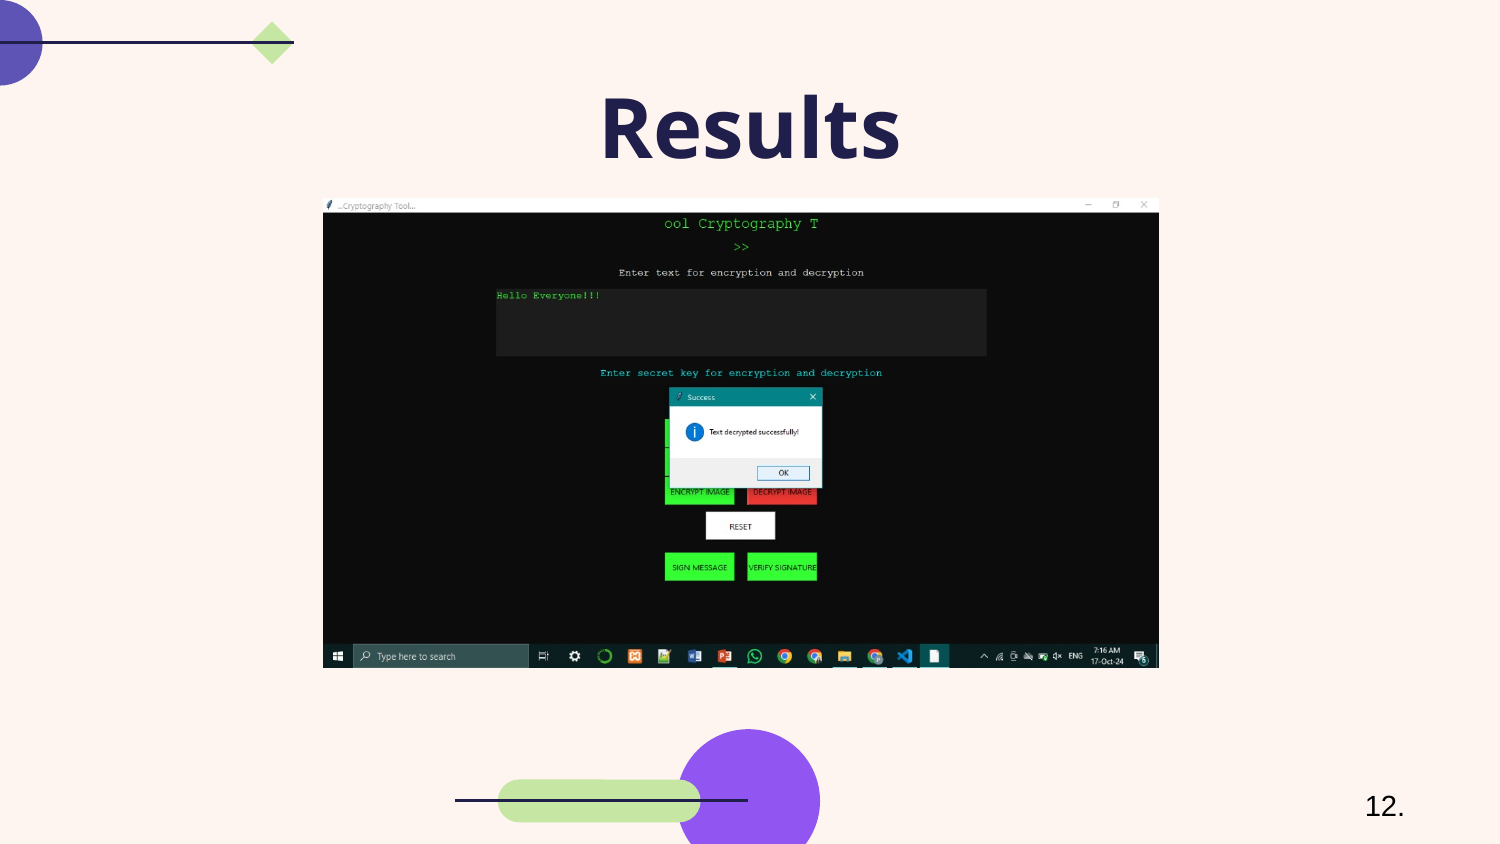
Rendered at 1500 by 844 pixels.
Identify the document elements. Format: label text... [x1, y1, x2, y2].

picture [323, 198, 1159, 668]
title Results [118, 60, 1382, 199]
text_box 12. [1349, 779, 1500, 830]
